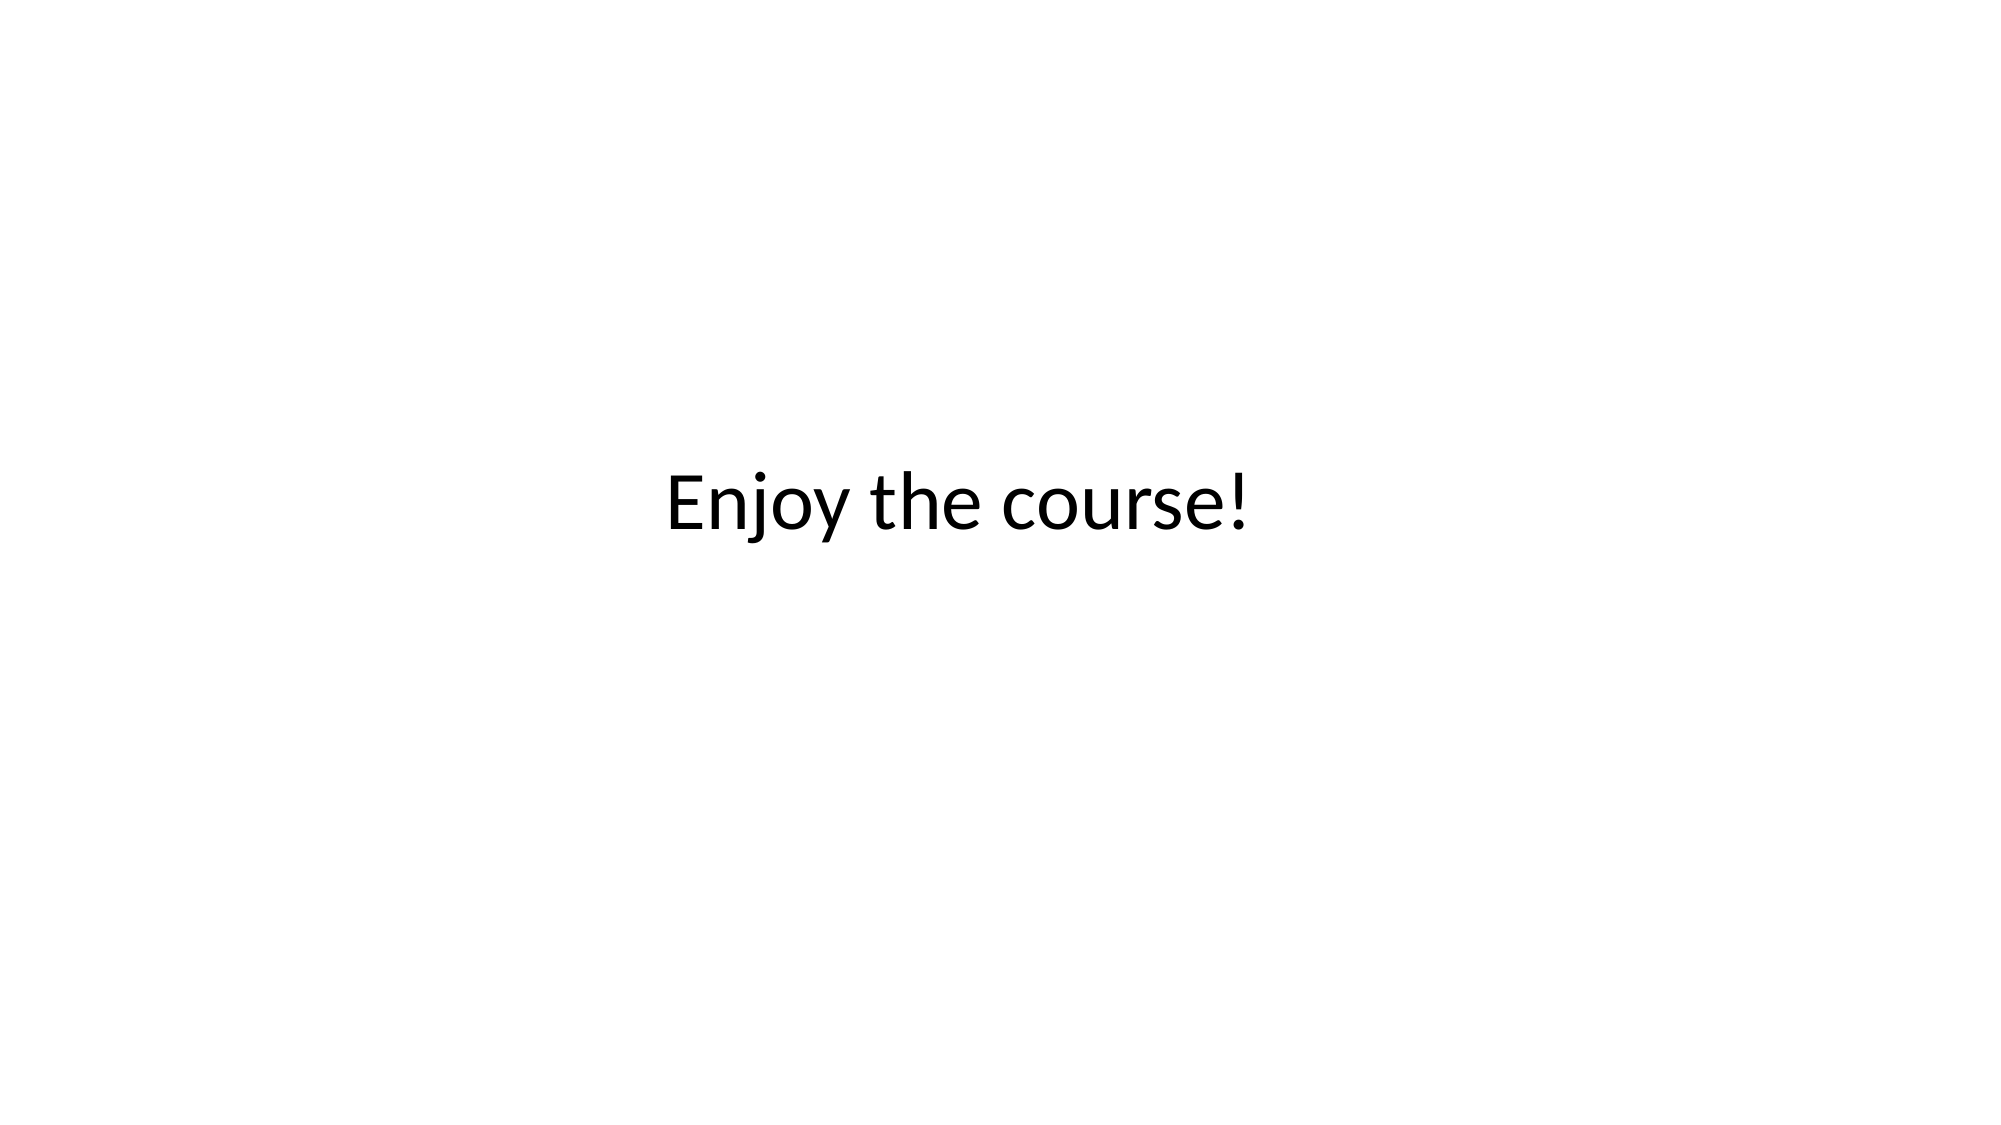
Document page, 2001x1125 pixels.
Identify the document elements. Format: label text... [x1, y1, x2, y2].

list Enjoy the course! [650, 450, 1863, 1014]
